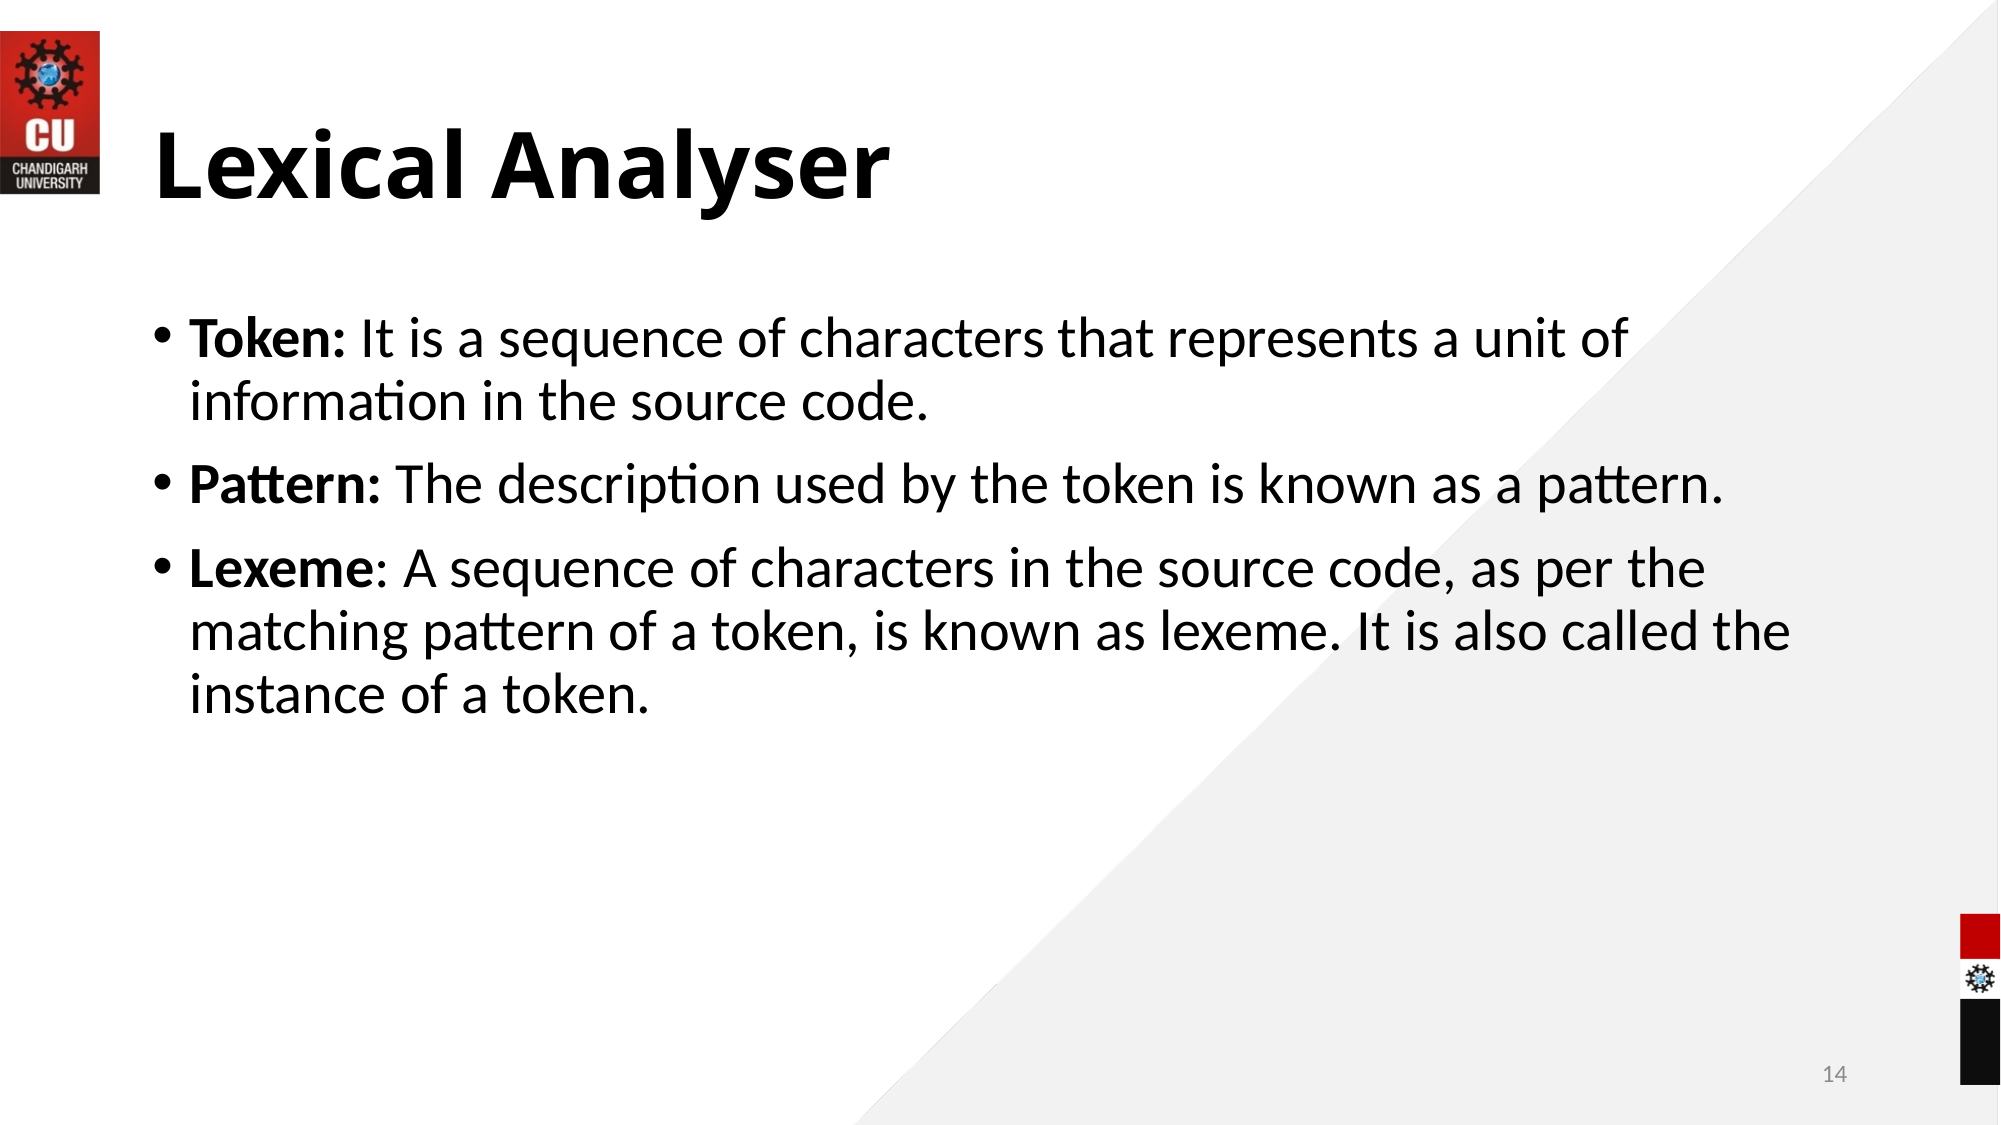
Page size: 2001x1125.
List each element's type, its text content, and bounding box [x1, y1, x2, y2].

slide_number 14 [1412, 1042, 1863, 1103]
title Lexical Analyser [137, 59, 1863, 278]
list Token: It is a sequence of characters that represents a unit of information in the source code. Pattern: The description used by the token is known as a pattern. Lexeme: A sequence of characters in the source code, as per the matching pattern of a token, is known as lexeme. It is also called the instance of a token. [137, 299, 1863, 1014]
picture [0, 0, 2001, 1125]
